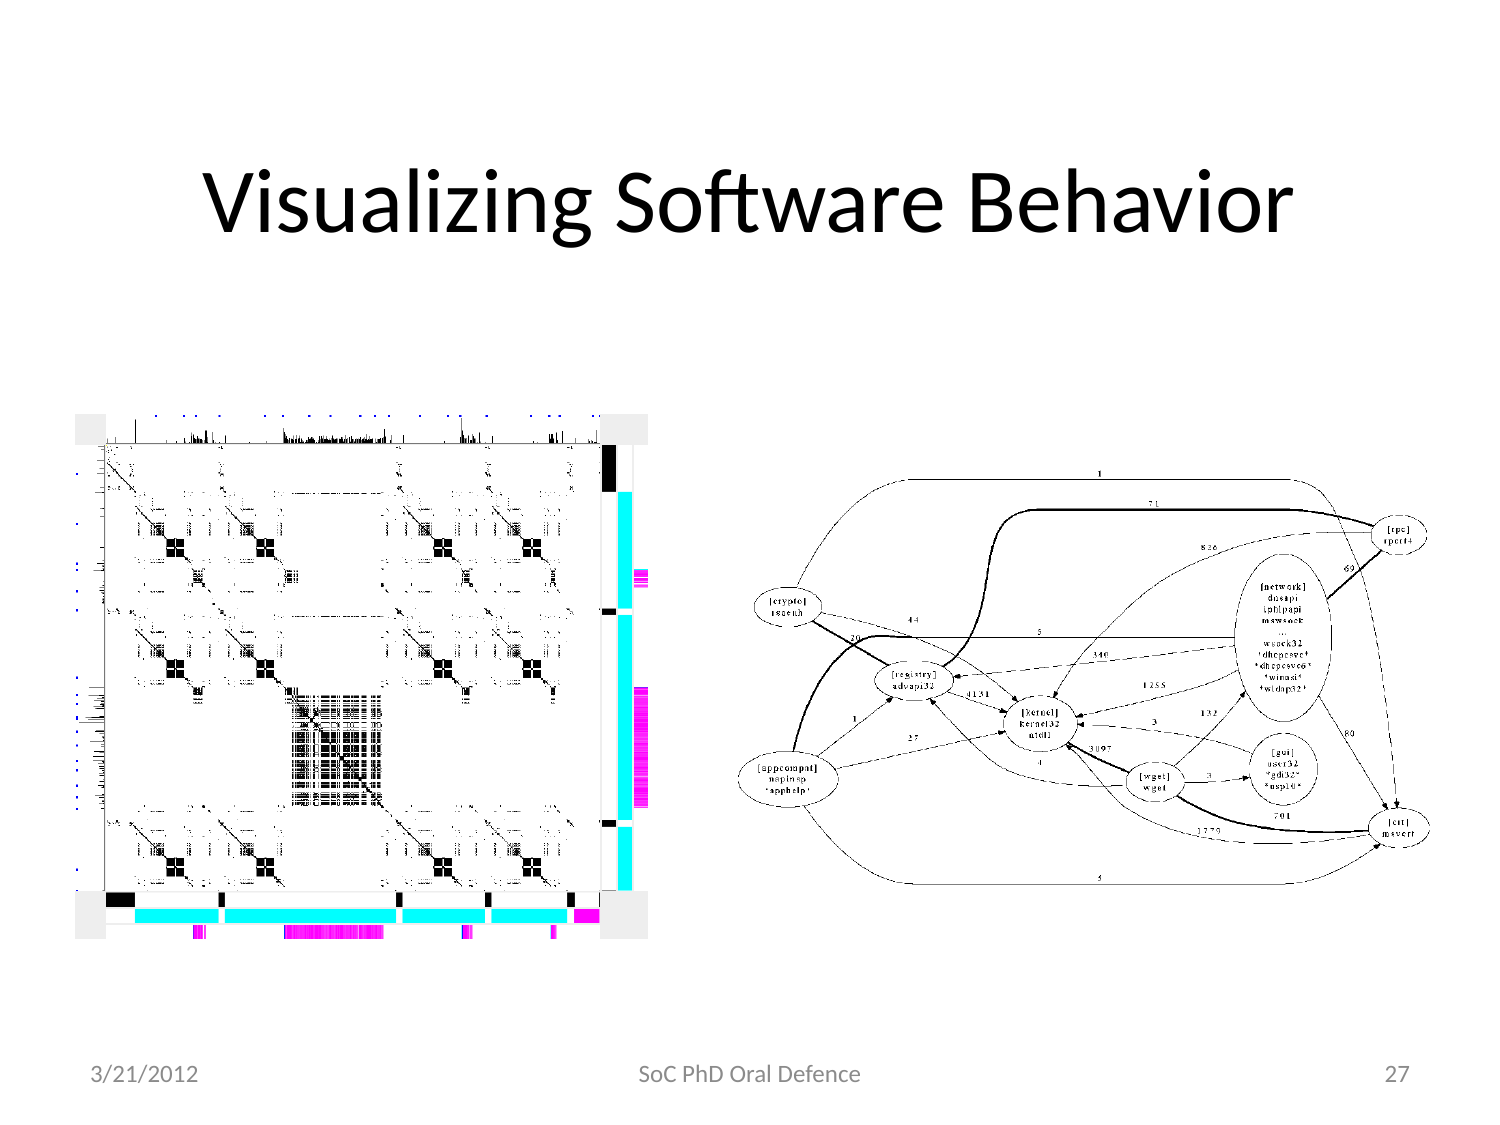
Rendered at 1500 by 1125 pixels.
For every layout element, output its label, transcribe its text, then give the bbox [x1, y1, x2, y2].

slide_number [75, 1042, 425, 1103]
picture [735, 465, 1432, 887]
slide_number 27 [1074, 1042, 1425, 1103]
title Visualizing Software Behavior [112, 75, 1388, 317]
picture [74, 414, 648, 939]
footer SoC PhD Oral Defence [512, 1042, 988, 1103]
